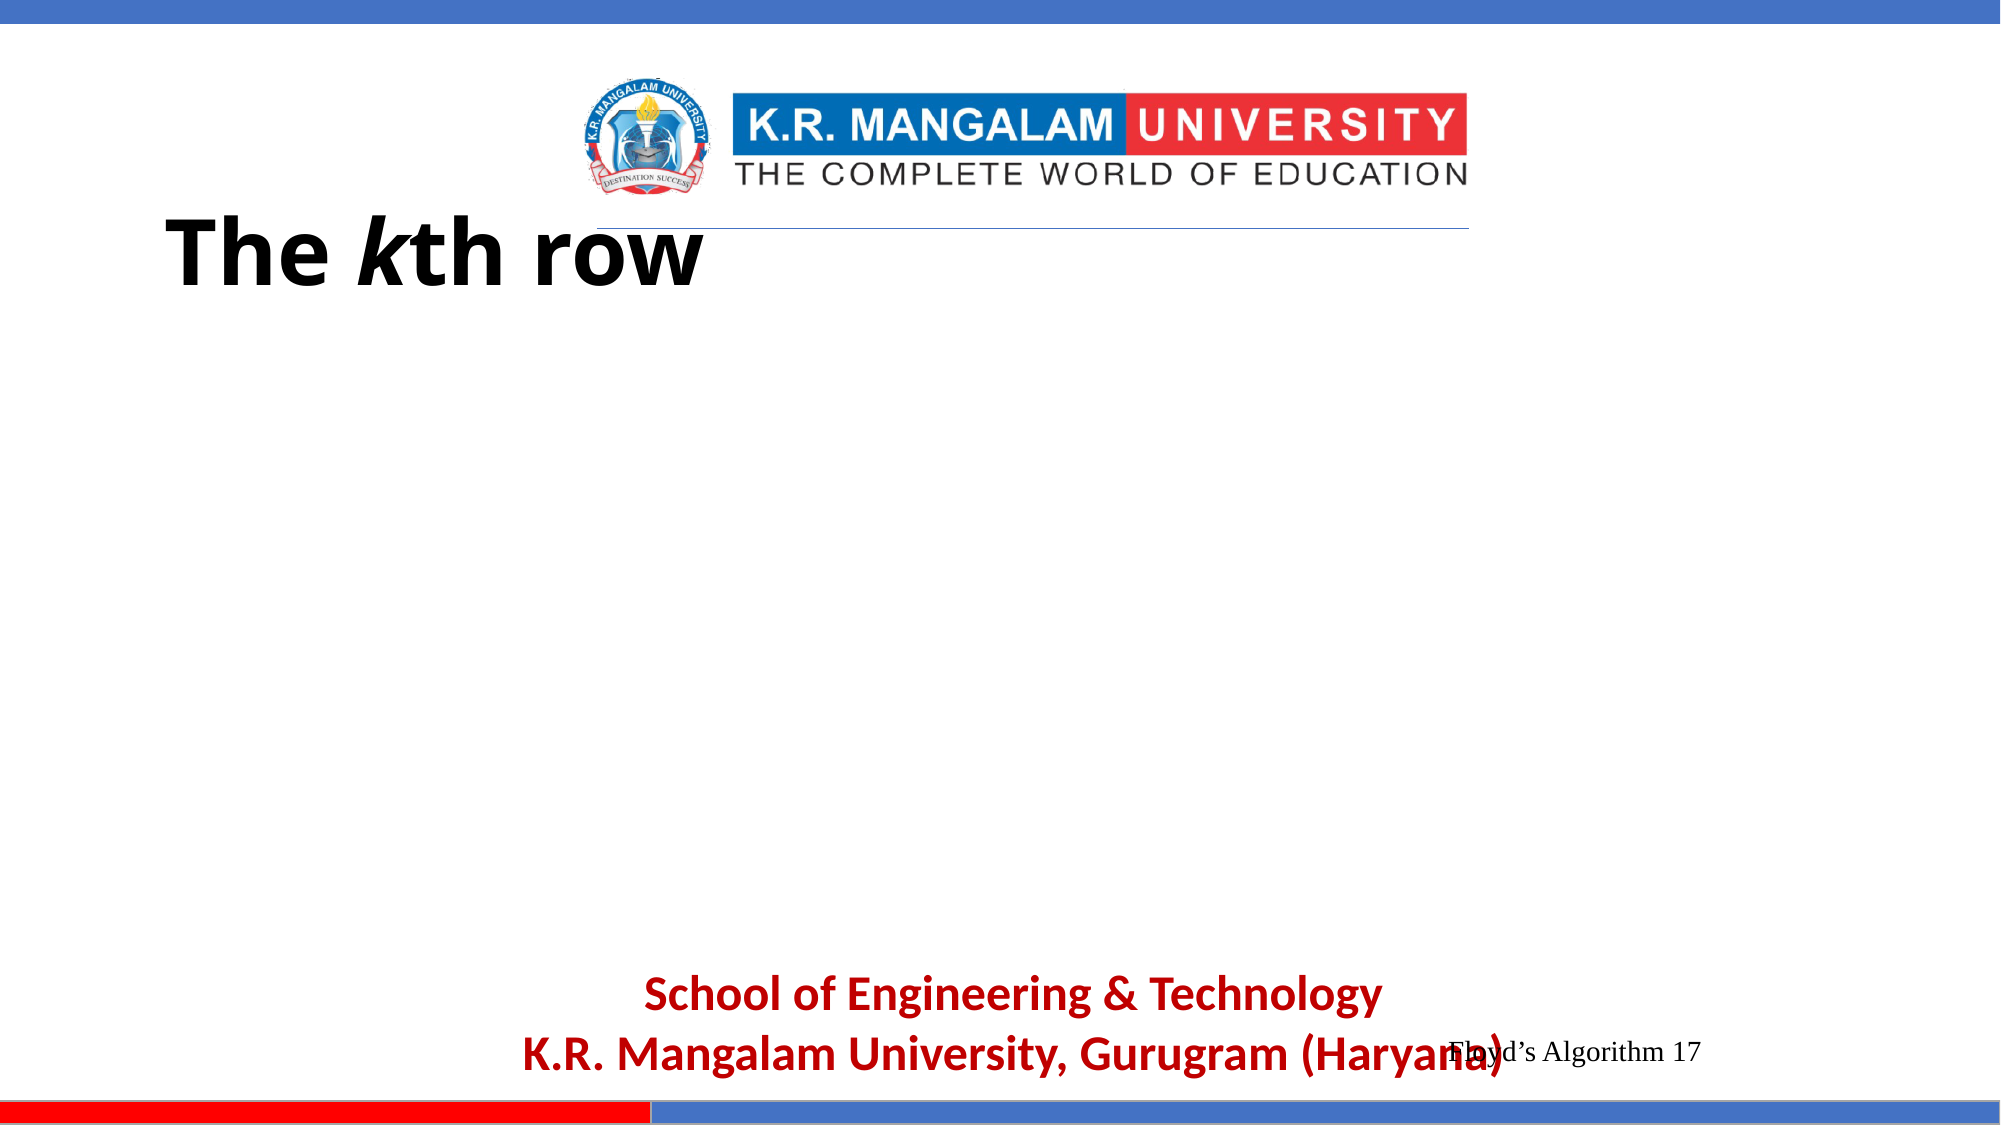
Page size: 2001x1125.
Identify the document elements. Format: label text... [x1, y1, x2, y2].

title The kth row [150, 99, 1850, 288]
slide_number Floyd’s Algorithm 17 [1433, 1025, 1850, 1100]
picture [584, 78, 1469, 99]
